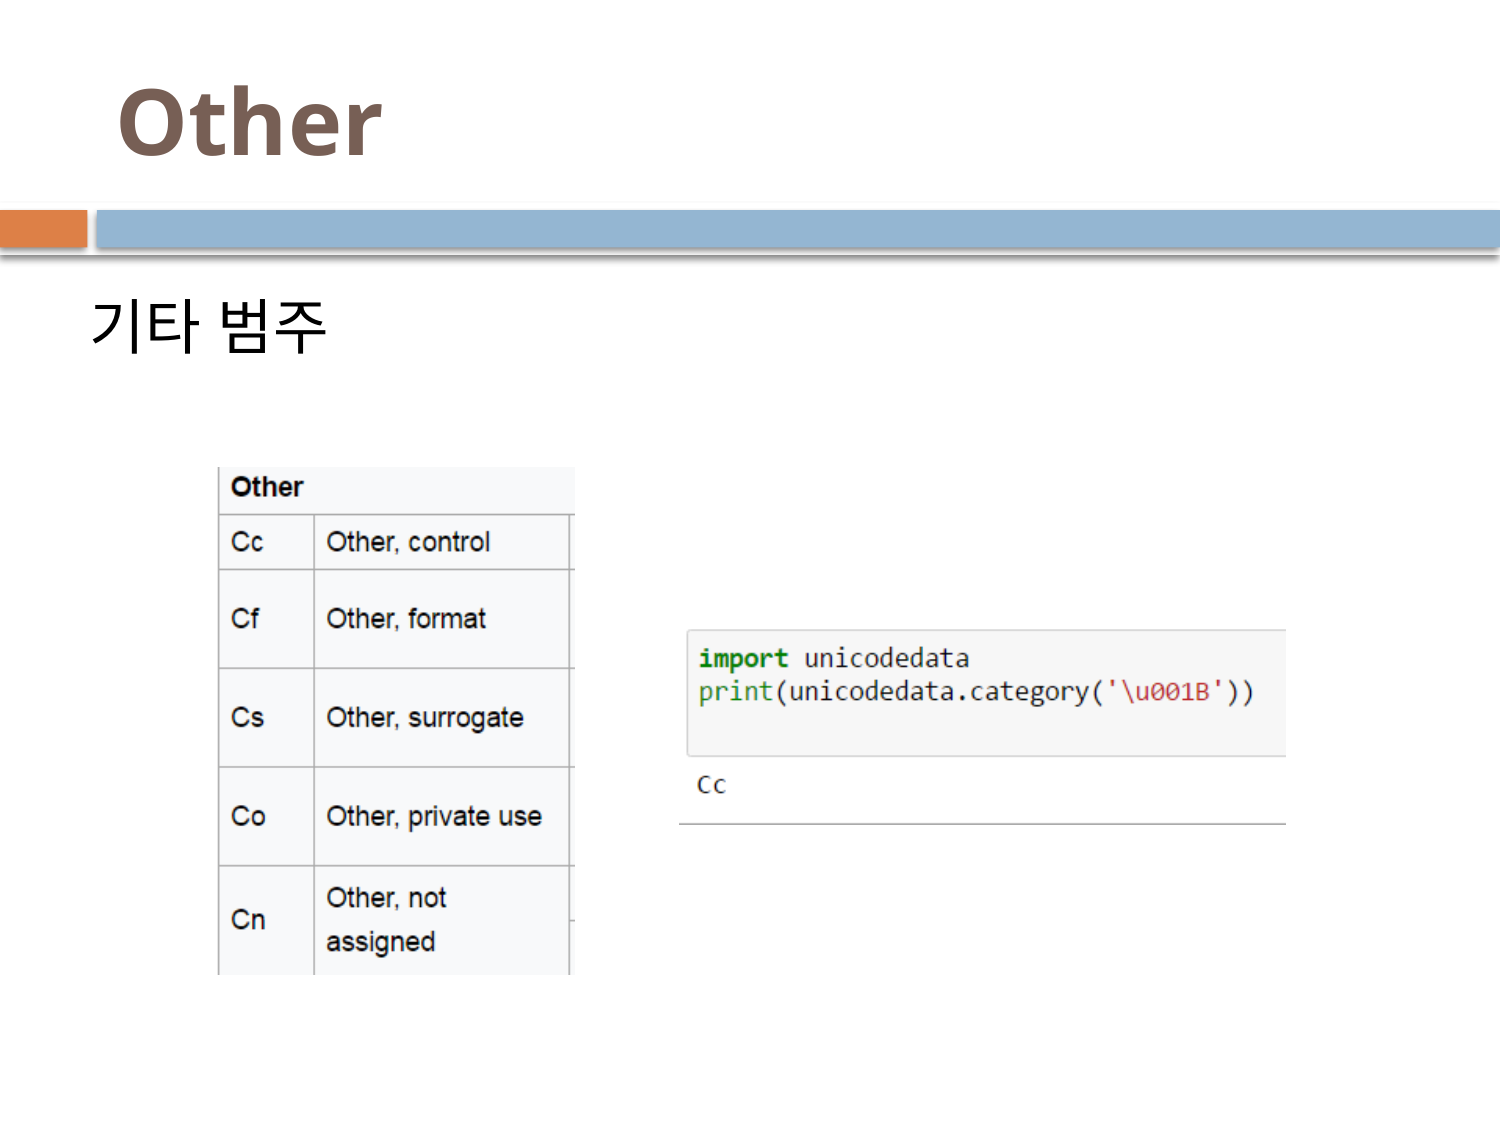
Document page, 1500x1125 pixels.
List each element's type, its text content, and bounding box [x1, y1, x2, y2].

picture [678, 617, 1286, 825]
list 기타 범주 [75, 267, 1425, 386]
picture [215, 467, 576, 975]
title Other [100, 37, 1438, 200]
